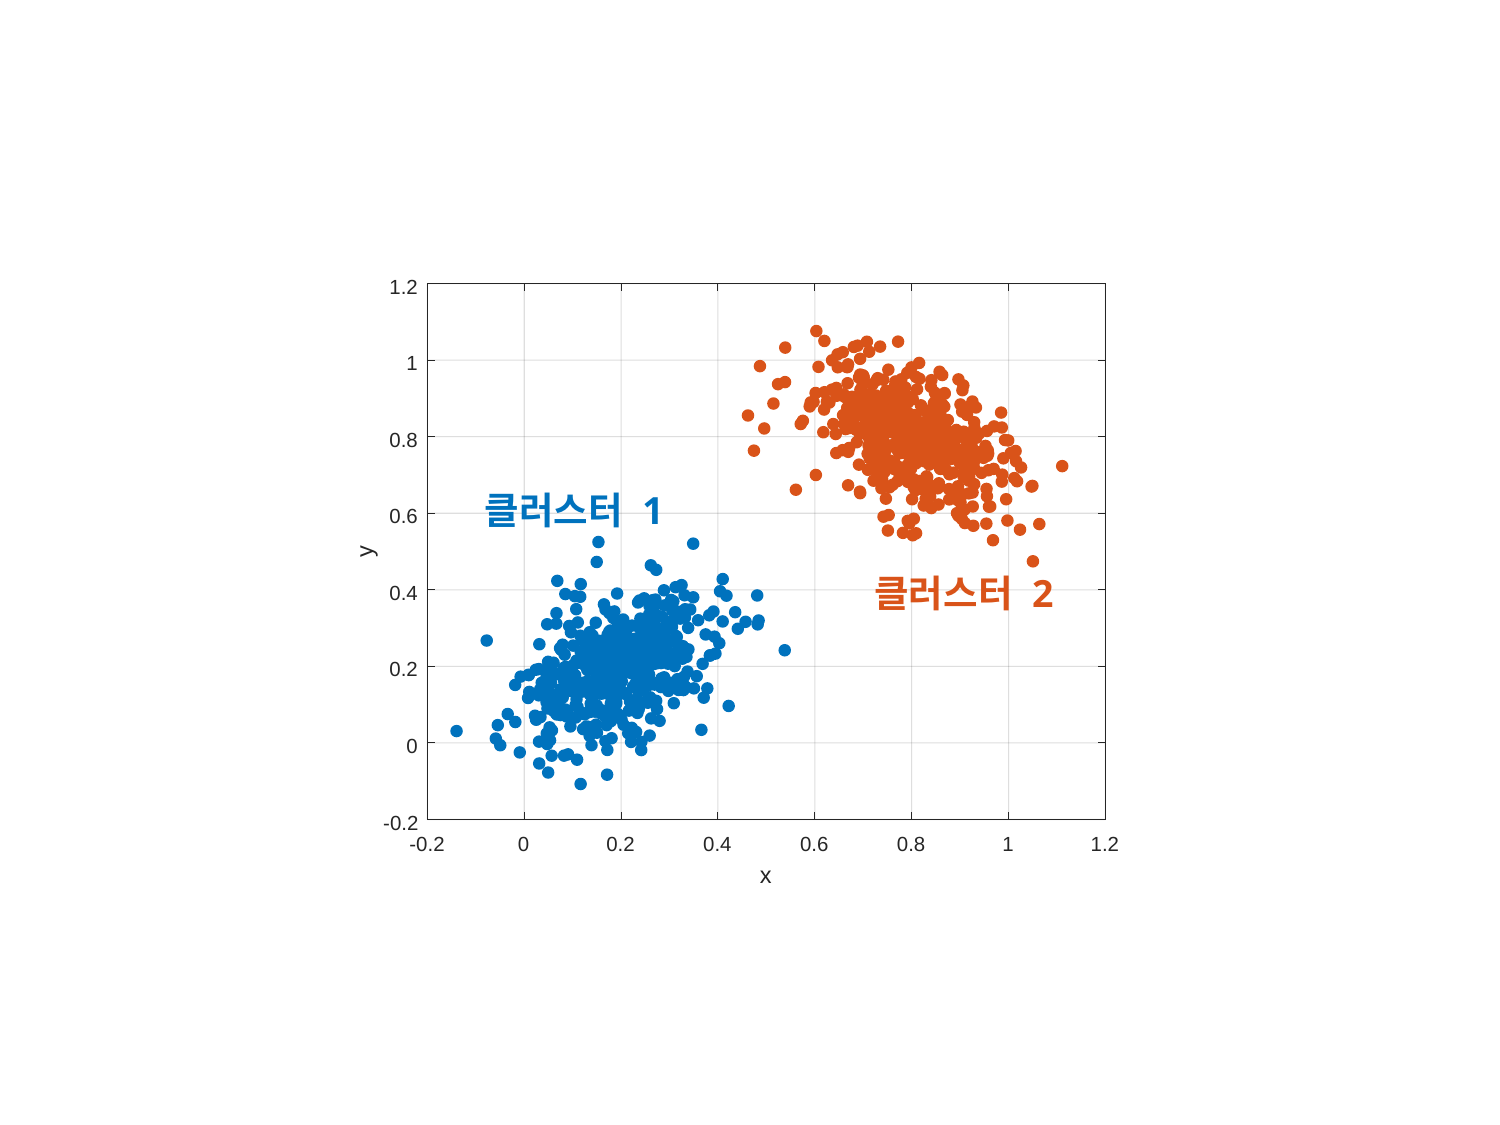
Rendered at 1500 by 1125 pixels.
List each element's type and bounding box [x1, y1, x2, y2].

picture [312, 234, 1187, 890]
